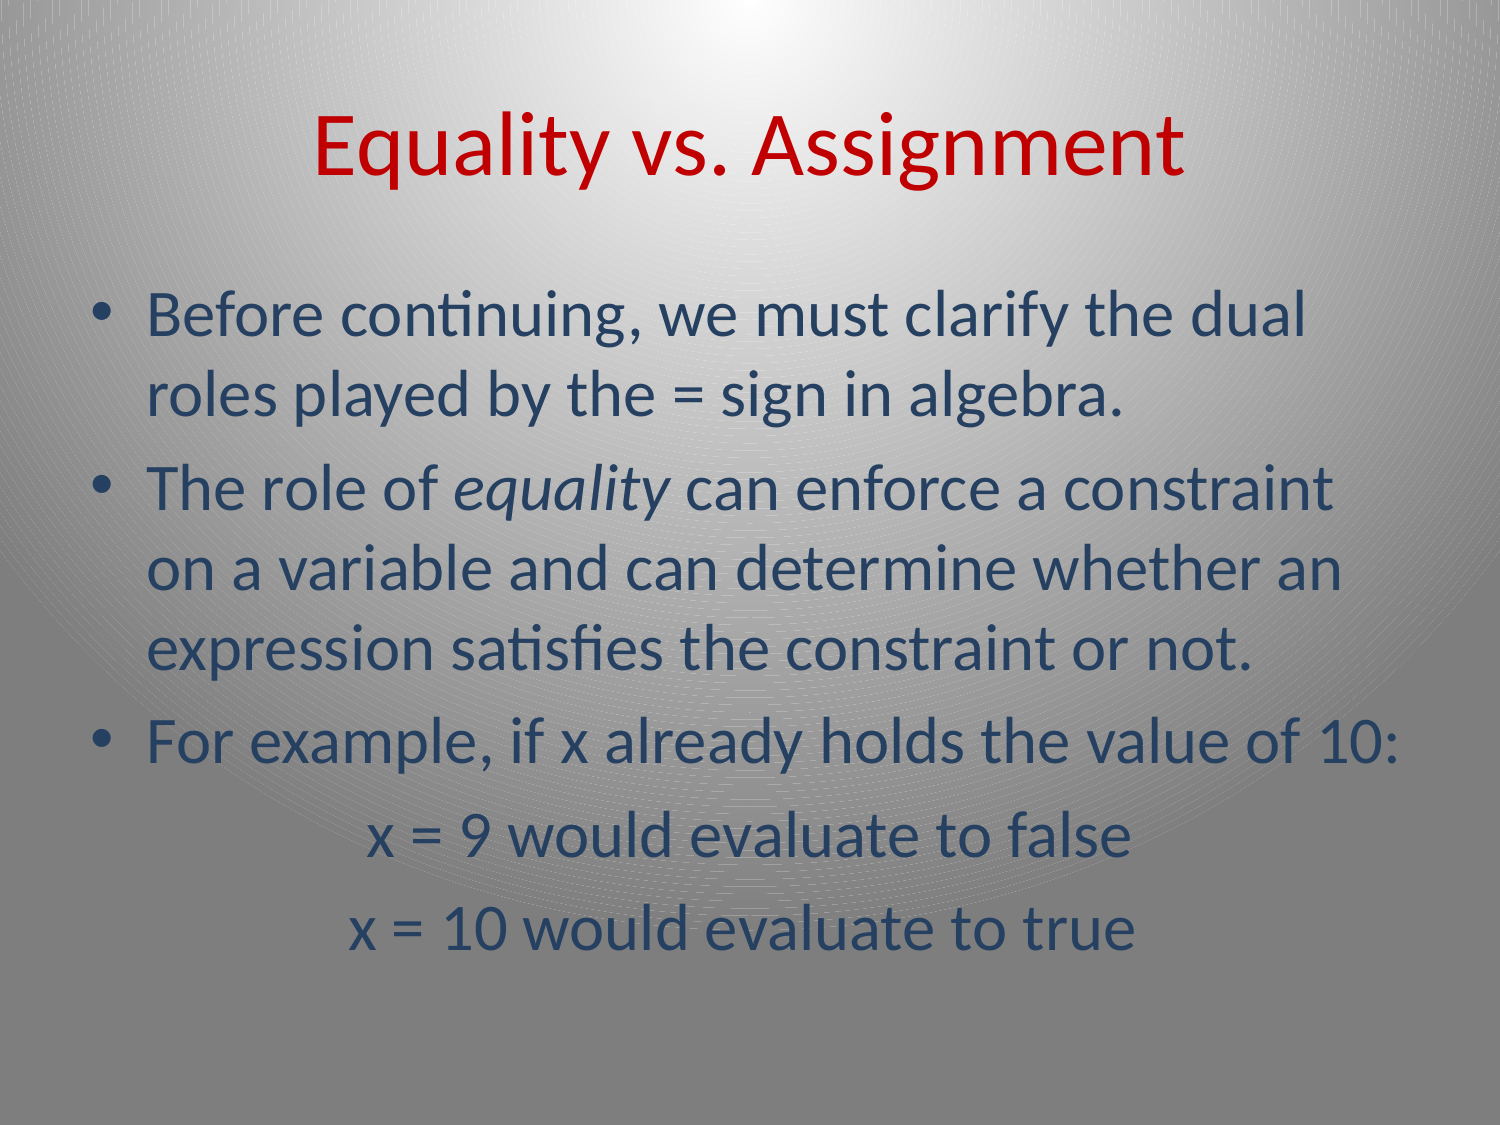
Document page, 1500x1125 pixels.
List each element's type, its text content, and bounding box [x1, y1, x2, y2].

title Equality vs. Assignment [75, 45, 1425, 233]
list Before continuing, we must clarify the dual roles played by the = sign in algebra. The role of equality can enforce a constraint on a variable and can determine whether an expression satisfies the constraint or not. For example, if x already holds the value of 10: x = 9 would evaluate to false x = 10 would evaluate to true [75, 262, 1425, 1005]
